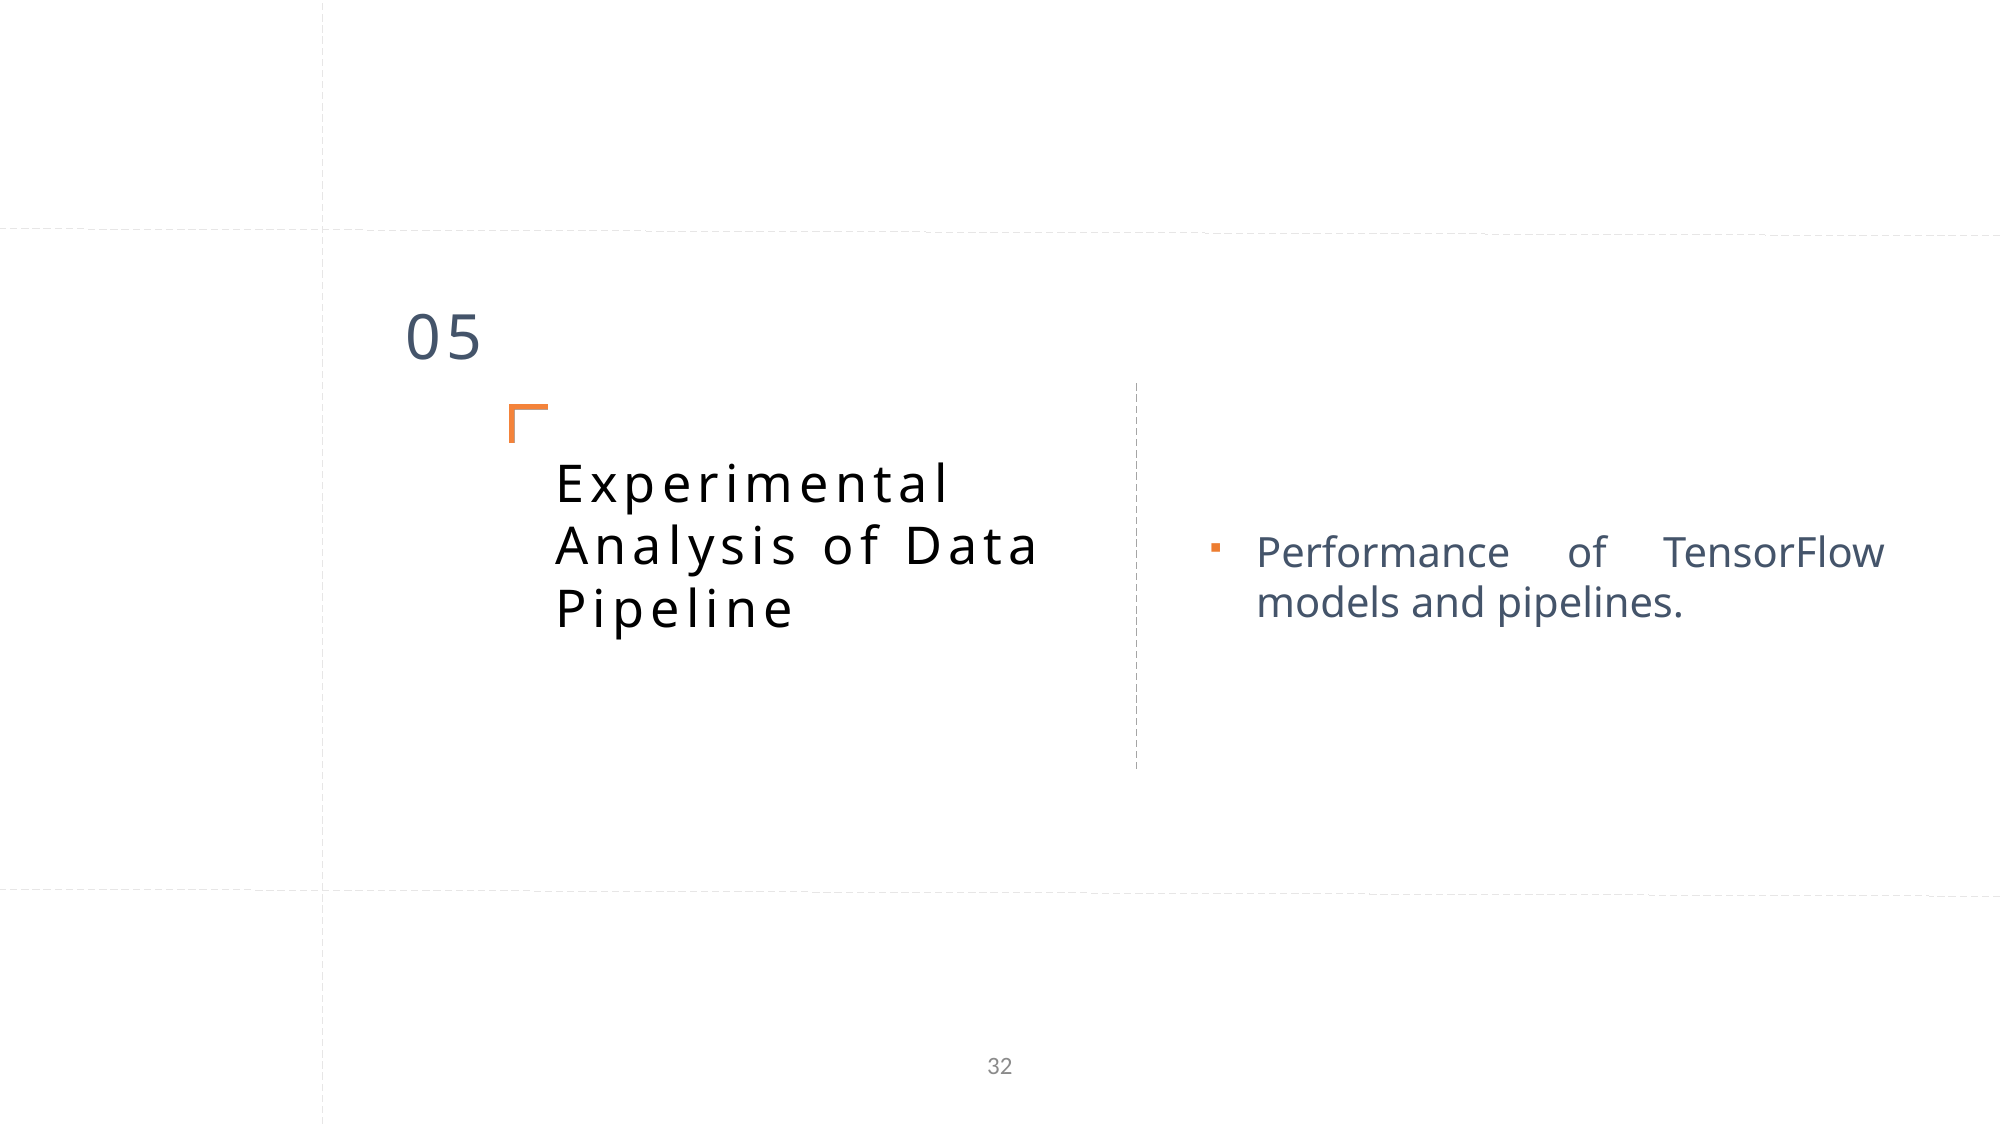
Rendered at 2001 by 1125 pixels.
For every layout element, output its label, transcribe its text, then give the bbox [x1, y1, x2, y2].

picture [509, 404, 548, 444]
text_box [357, 265, 2000, 860]
text_box Performance of TensorFlow models and pipelines. [1201, 518, 1893, 634]
text_box 05 [397, 298, 518, 381]
text_box Experimental Analysis of Data Pipeline [547, 443, 1071, 646]
text_box 32 [774, 1042, 1225, 1103]
